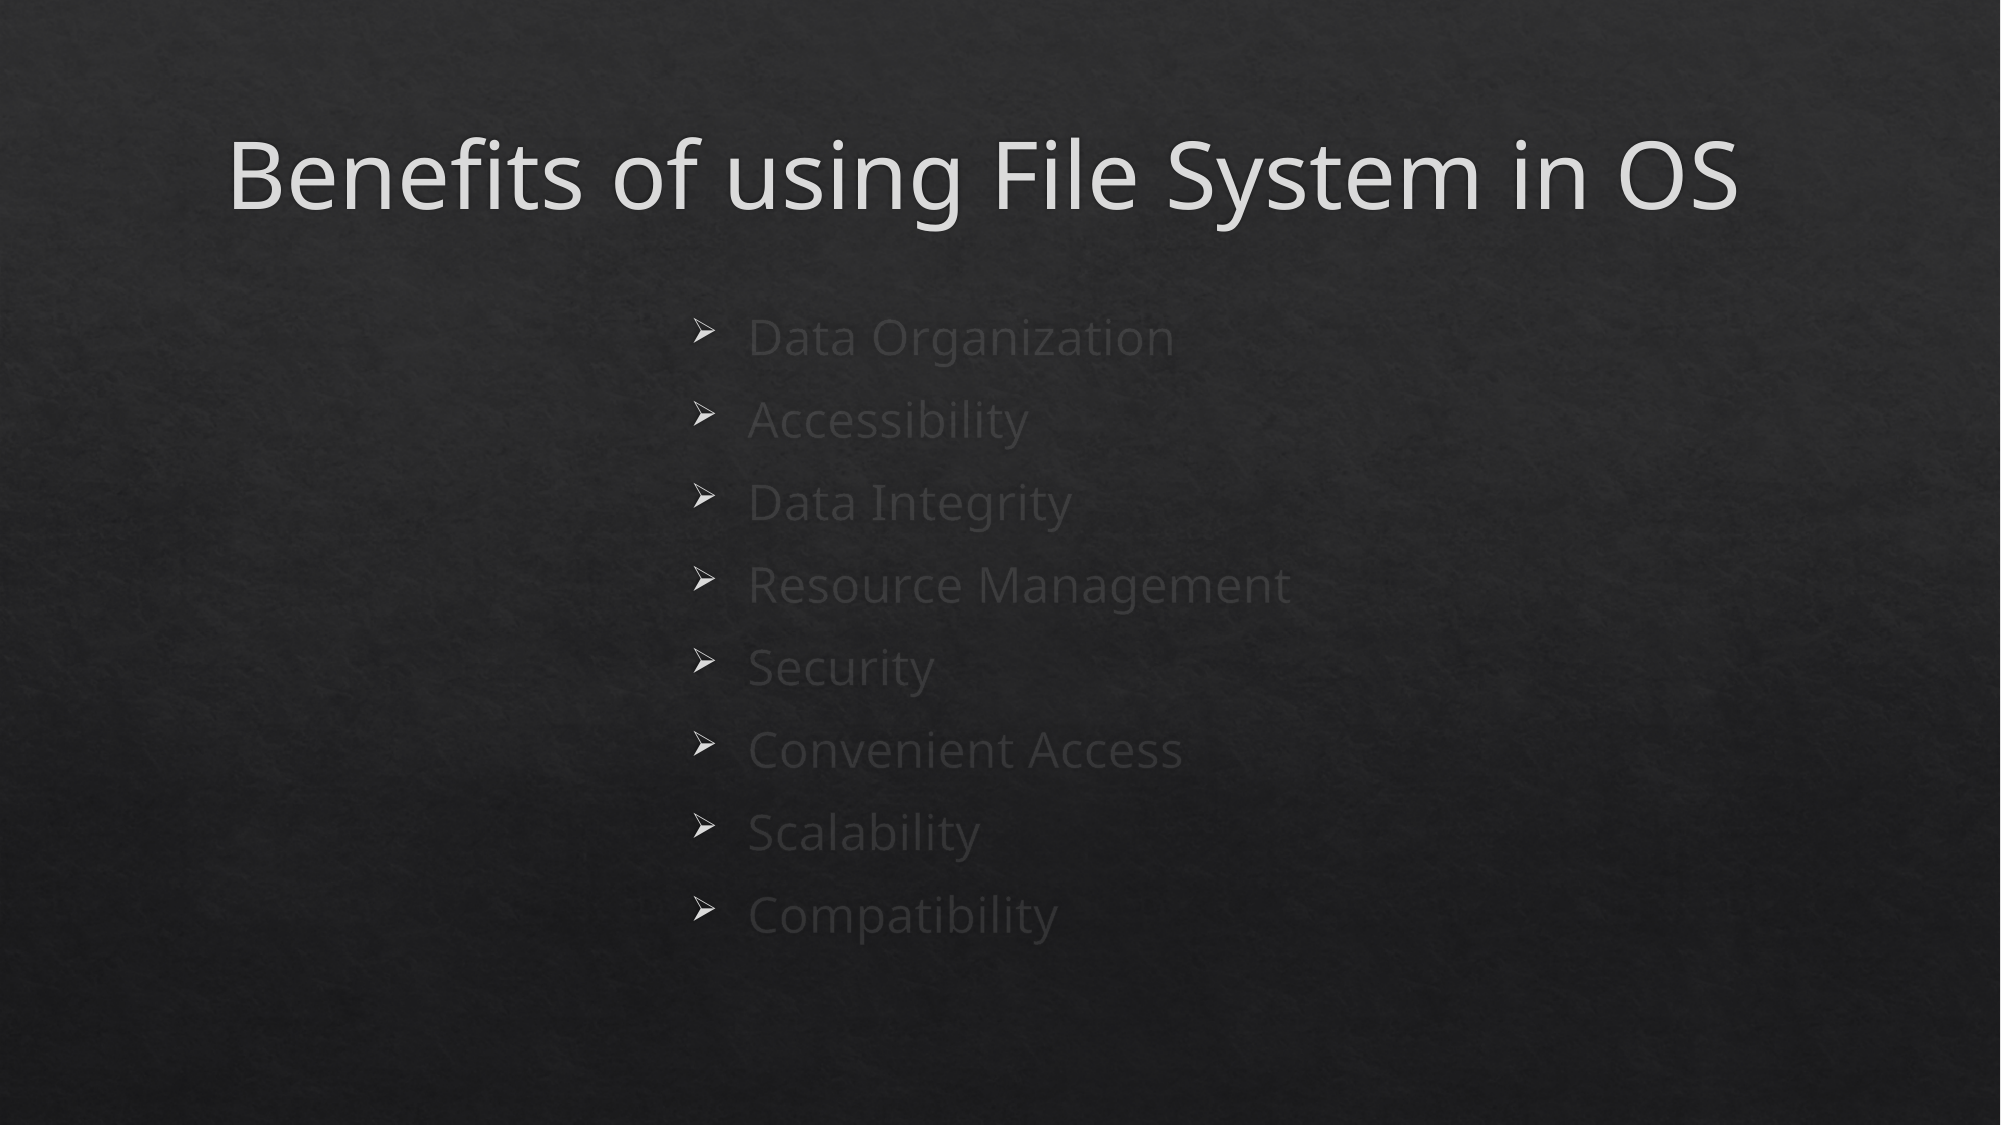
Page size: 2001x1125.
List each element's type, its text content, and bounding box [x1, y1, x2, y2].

subtitle Data Organization Accessibility Data Integrity Resource Management Security Convenient Access Scalability Compatibility [225, 297, 1775, 1026]
title Benefits of using File System in OS [209, 79, 1758, 236]
